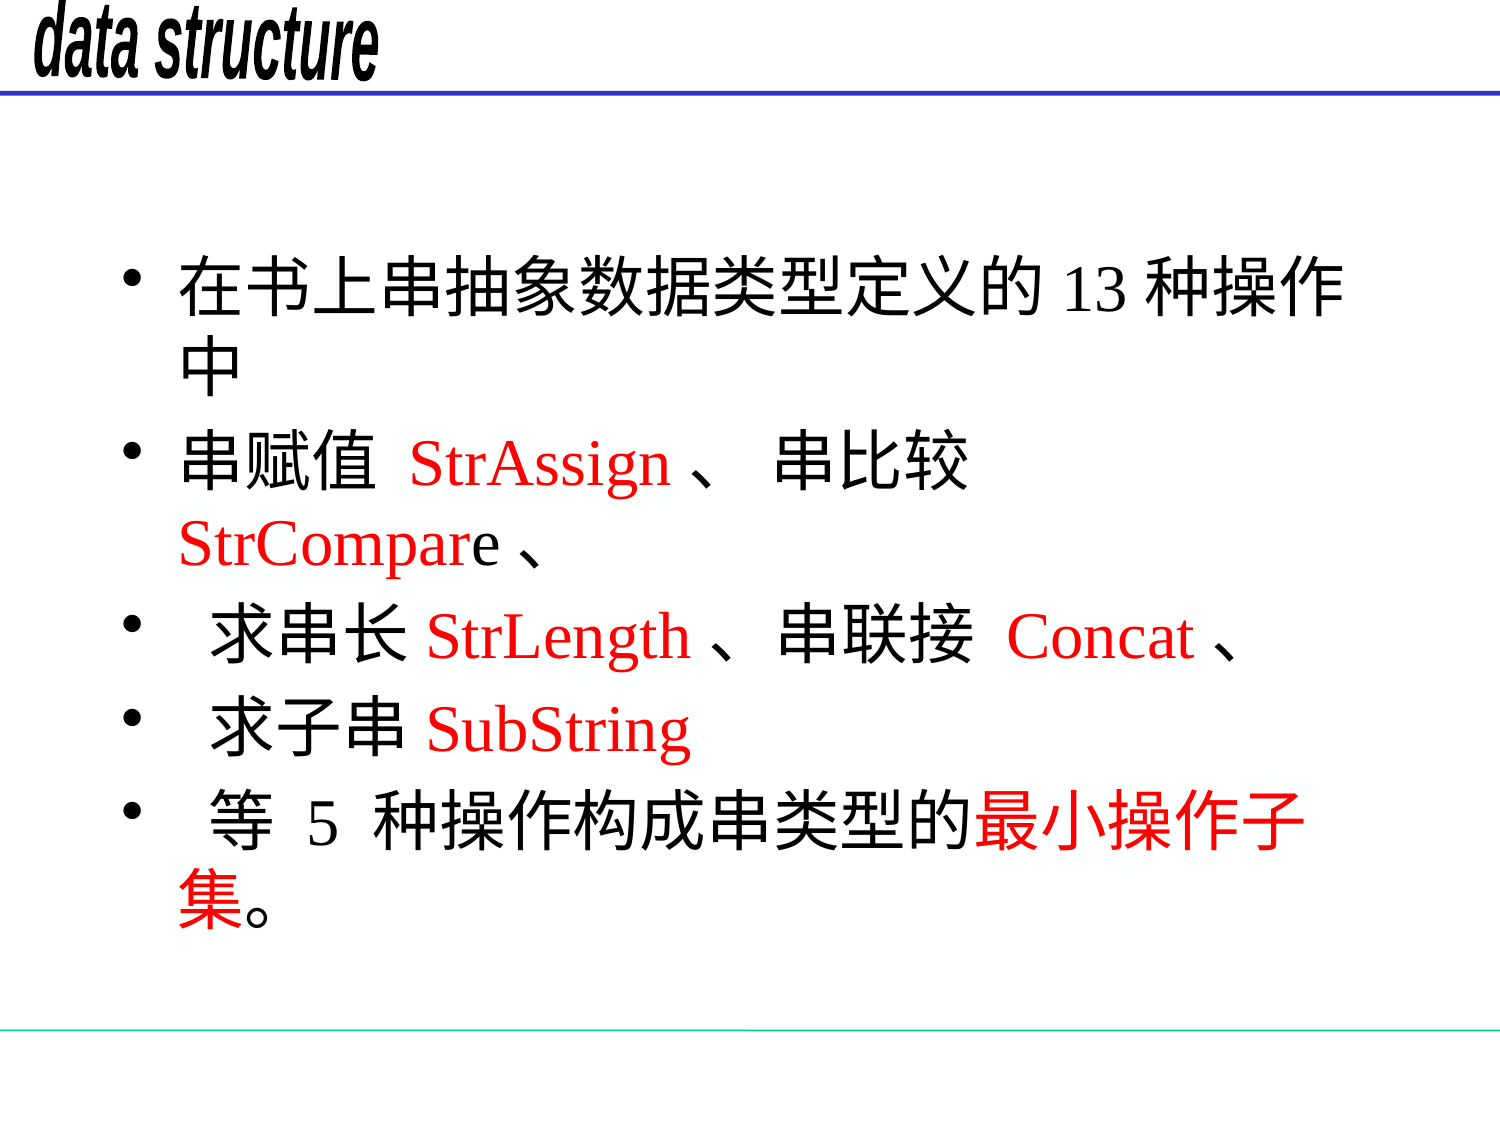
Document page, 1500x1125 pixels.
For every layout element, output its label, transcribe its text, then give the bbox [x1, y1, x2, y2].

list 在书上串抽象数据类型定义的13种操作中 串赋值 StrAssign、 串比较 StrCompare、 求串长StrLength、串联接 Concat、 求子串SubString 等 5 种操作构成串类型的最小操作子集。 [106, 237, 1417, 1013]
footer [77, 1023, 698, 1099]
slide_number [809, 1023, 1500, 1099]
